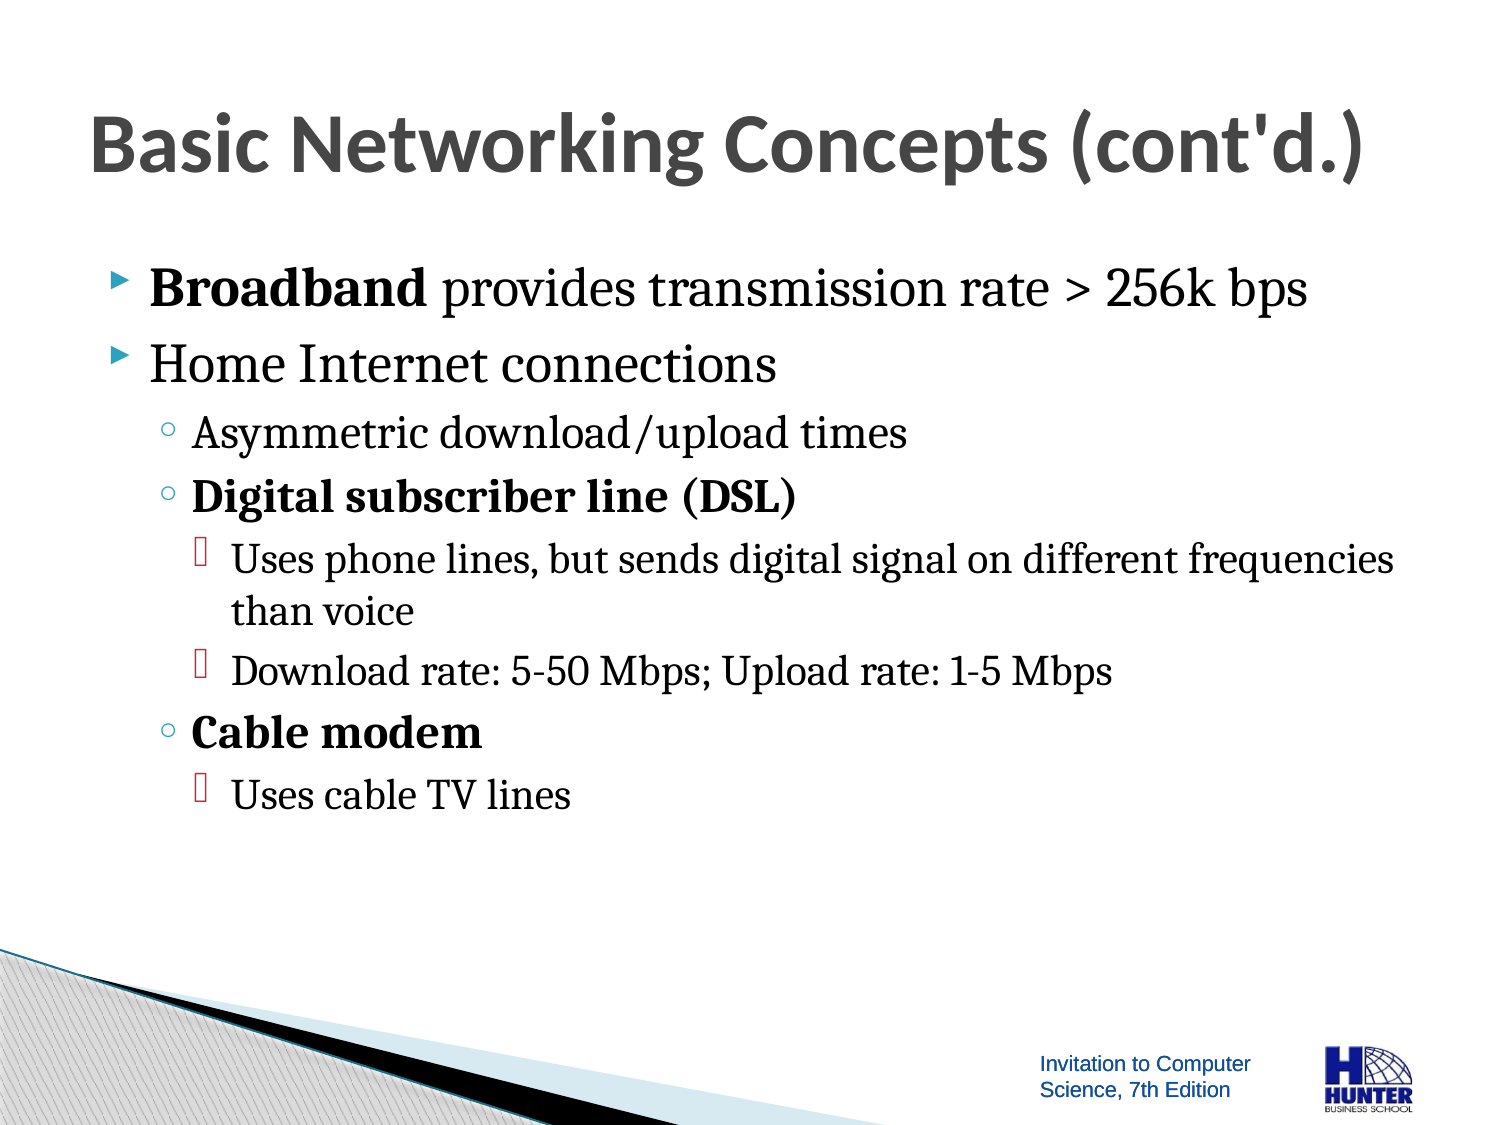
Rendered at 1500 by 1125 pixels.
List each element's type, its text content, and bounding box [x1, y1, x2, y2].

list Broadband provides transmission rate > 256k bps Home Internet connections Asymmetric download/upload times Digital subscriber line (DSL) Uses phone lines, but sends digital signal on different frequencies than voice Download rate: 5-50 Mbps; Upload rate: 1-5 Mbps Cable modem Uses cable TV lines [75, 243, 1425, 986]
title Basic Networking Concepts (cont'd.) [75, 45, 1425, 233]
picture [1325, 1046, 1413, 1113]
